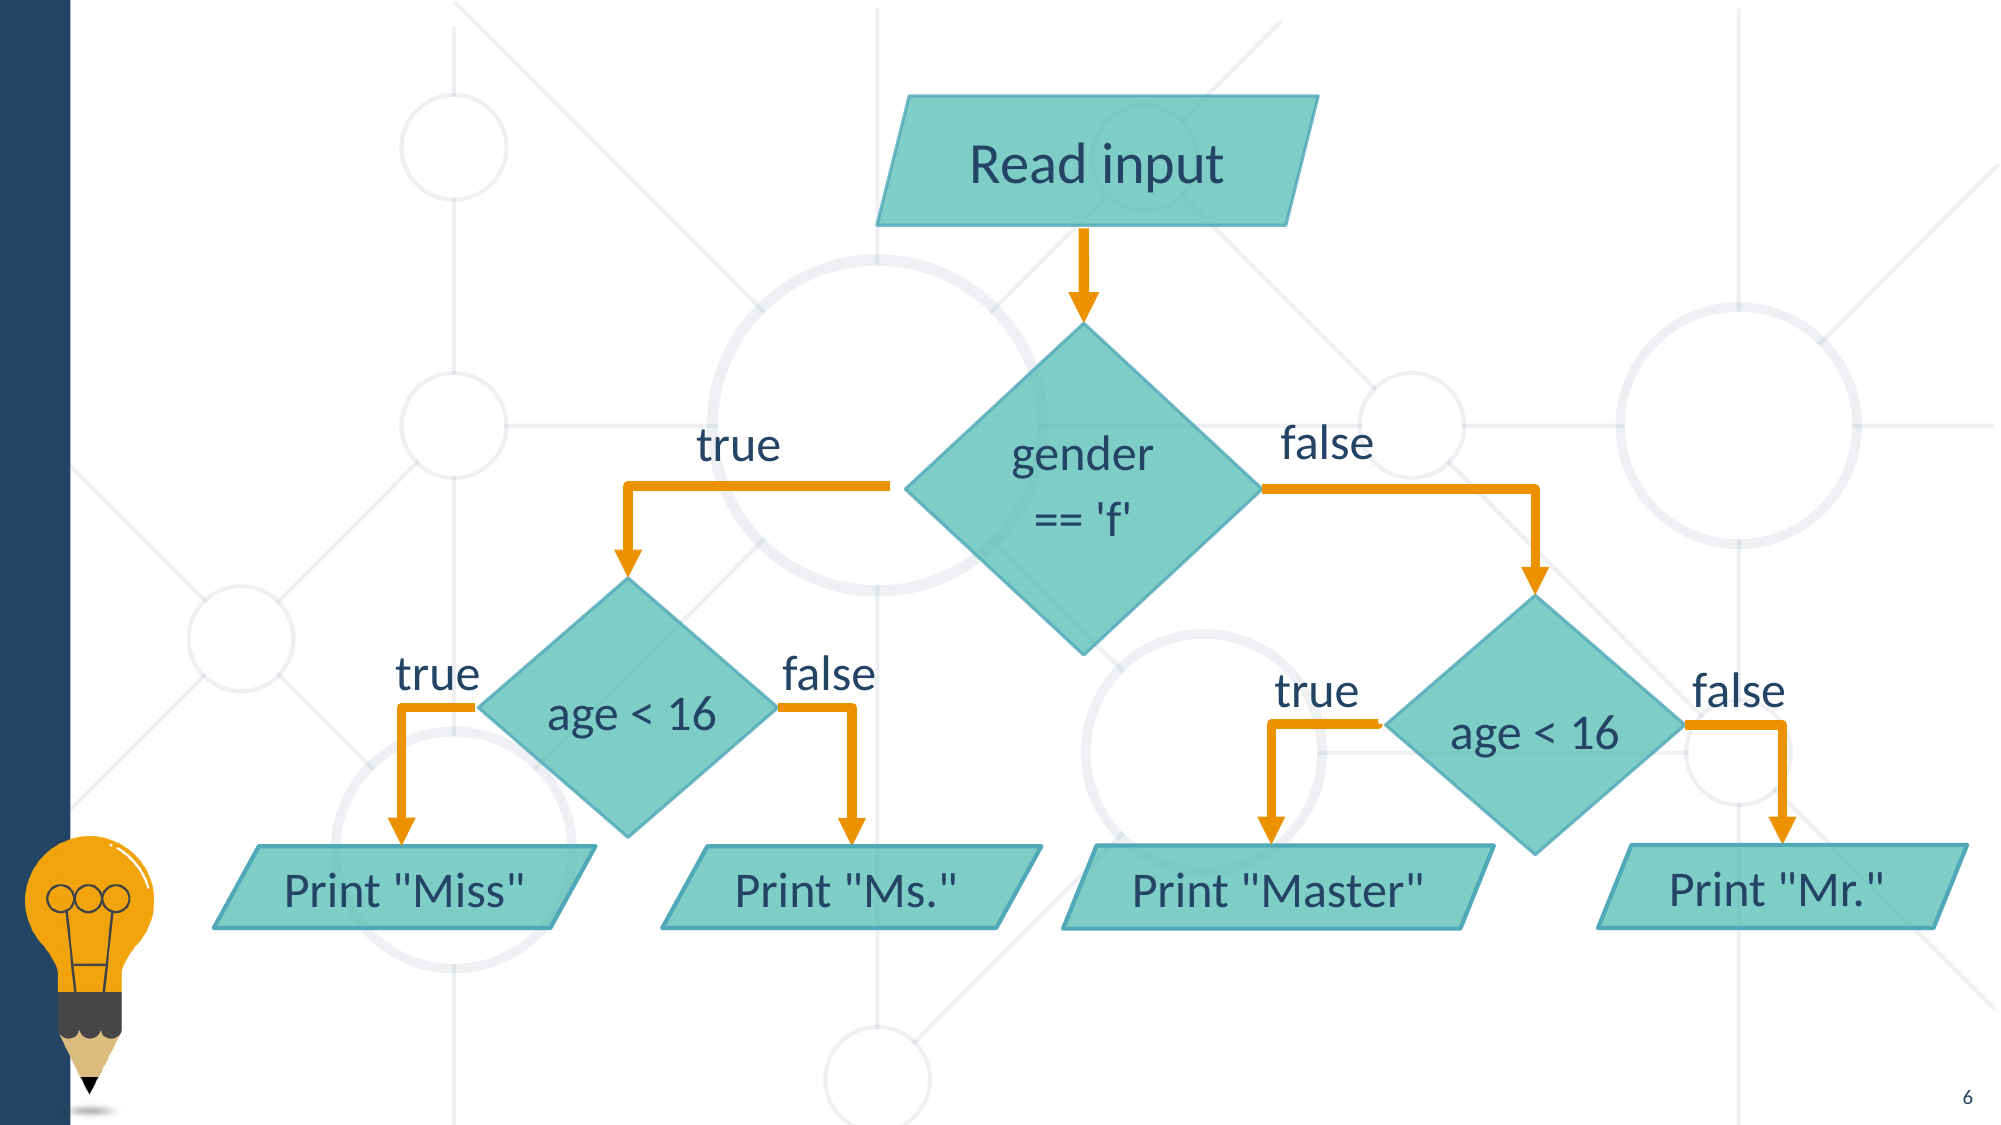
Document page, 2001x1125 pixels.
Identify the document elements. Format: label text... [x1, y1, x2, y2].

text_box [1677, 649, 1810, 846]
text_box Read input [874, 93, 1321, 228]
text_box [379, 633, 497, 847]
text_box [1264, 401, 1543, 596]
text_box Print "Mr." [1596, 842, 1970, 931]
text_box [1385, 594, 1686, 855]
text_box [627, 404, 891, 577]
text_box Print "Miss" [211, 844, 598, 931]
text_box Print "Master" [1061, 843, 1489, 931]
text_box 6 [1927, 1067, 1989, 1117]
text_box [1258, 649, 1379, 845]
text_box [767, 633, 895, 847]
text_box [904, 322, 1263, 656]
picture [25, 836, 154, 1121]
text_box Print "Ms." [660, 844, 1044, 931]
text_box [478, 577, 779, 838]
